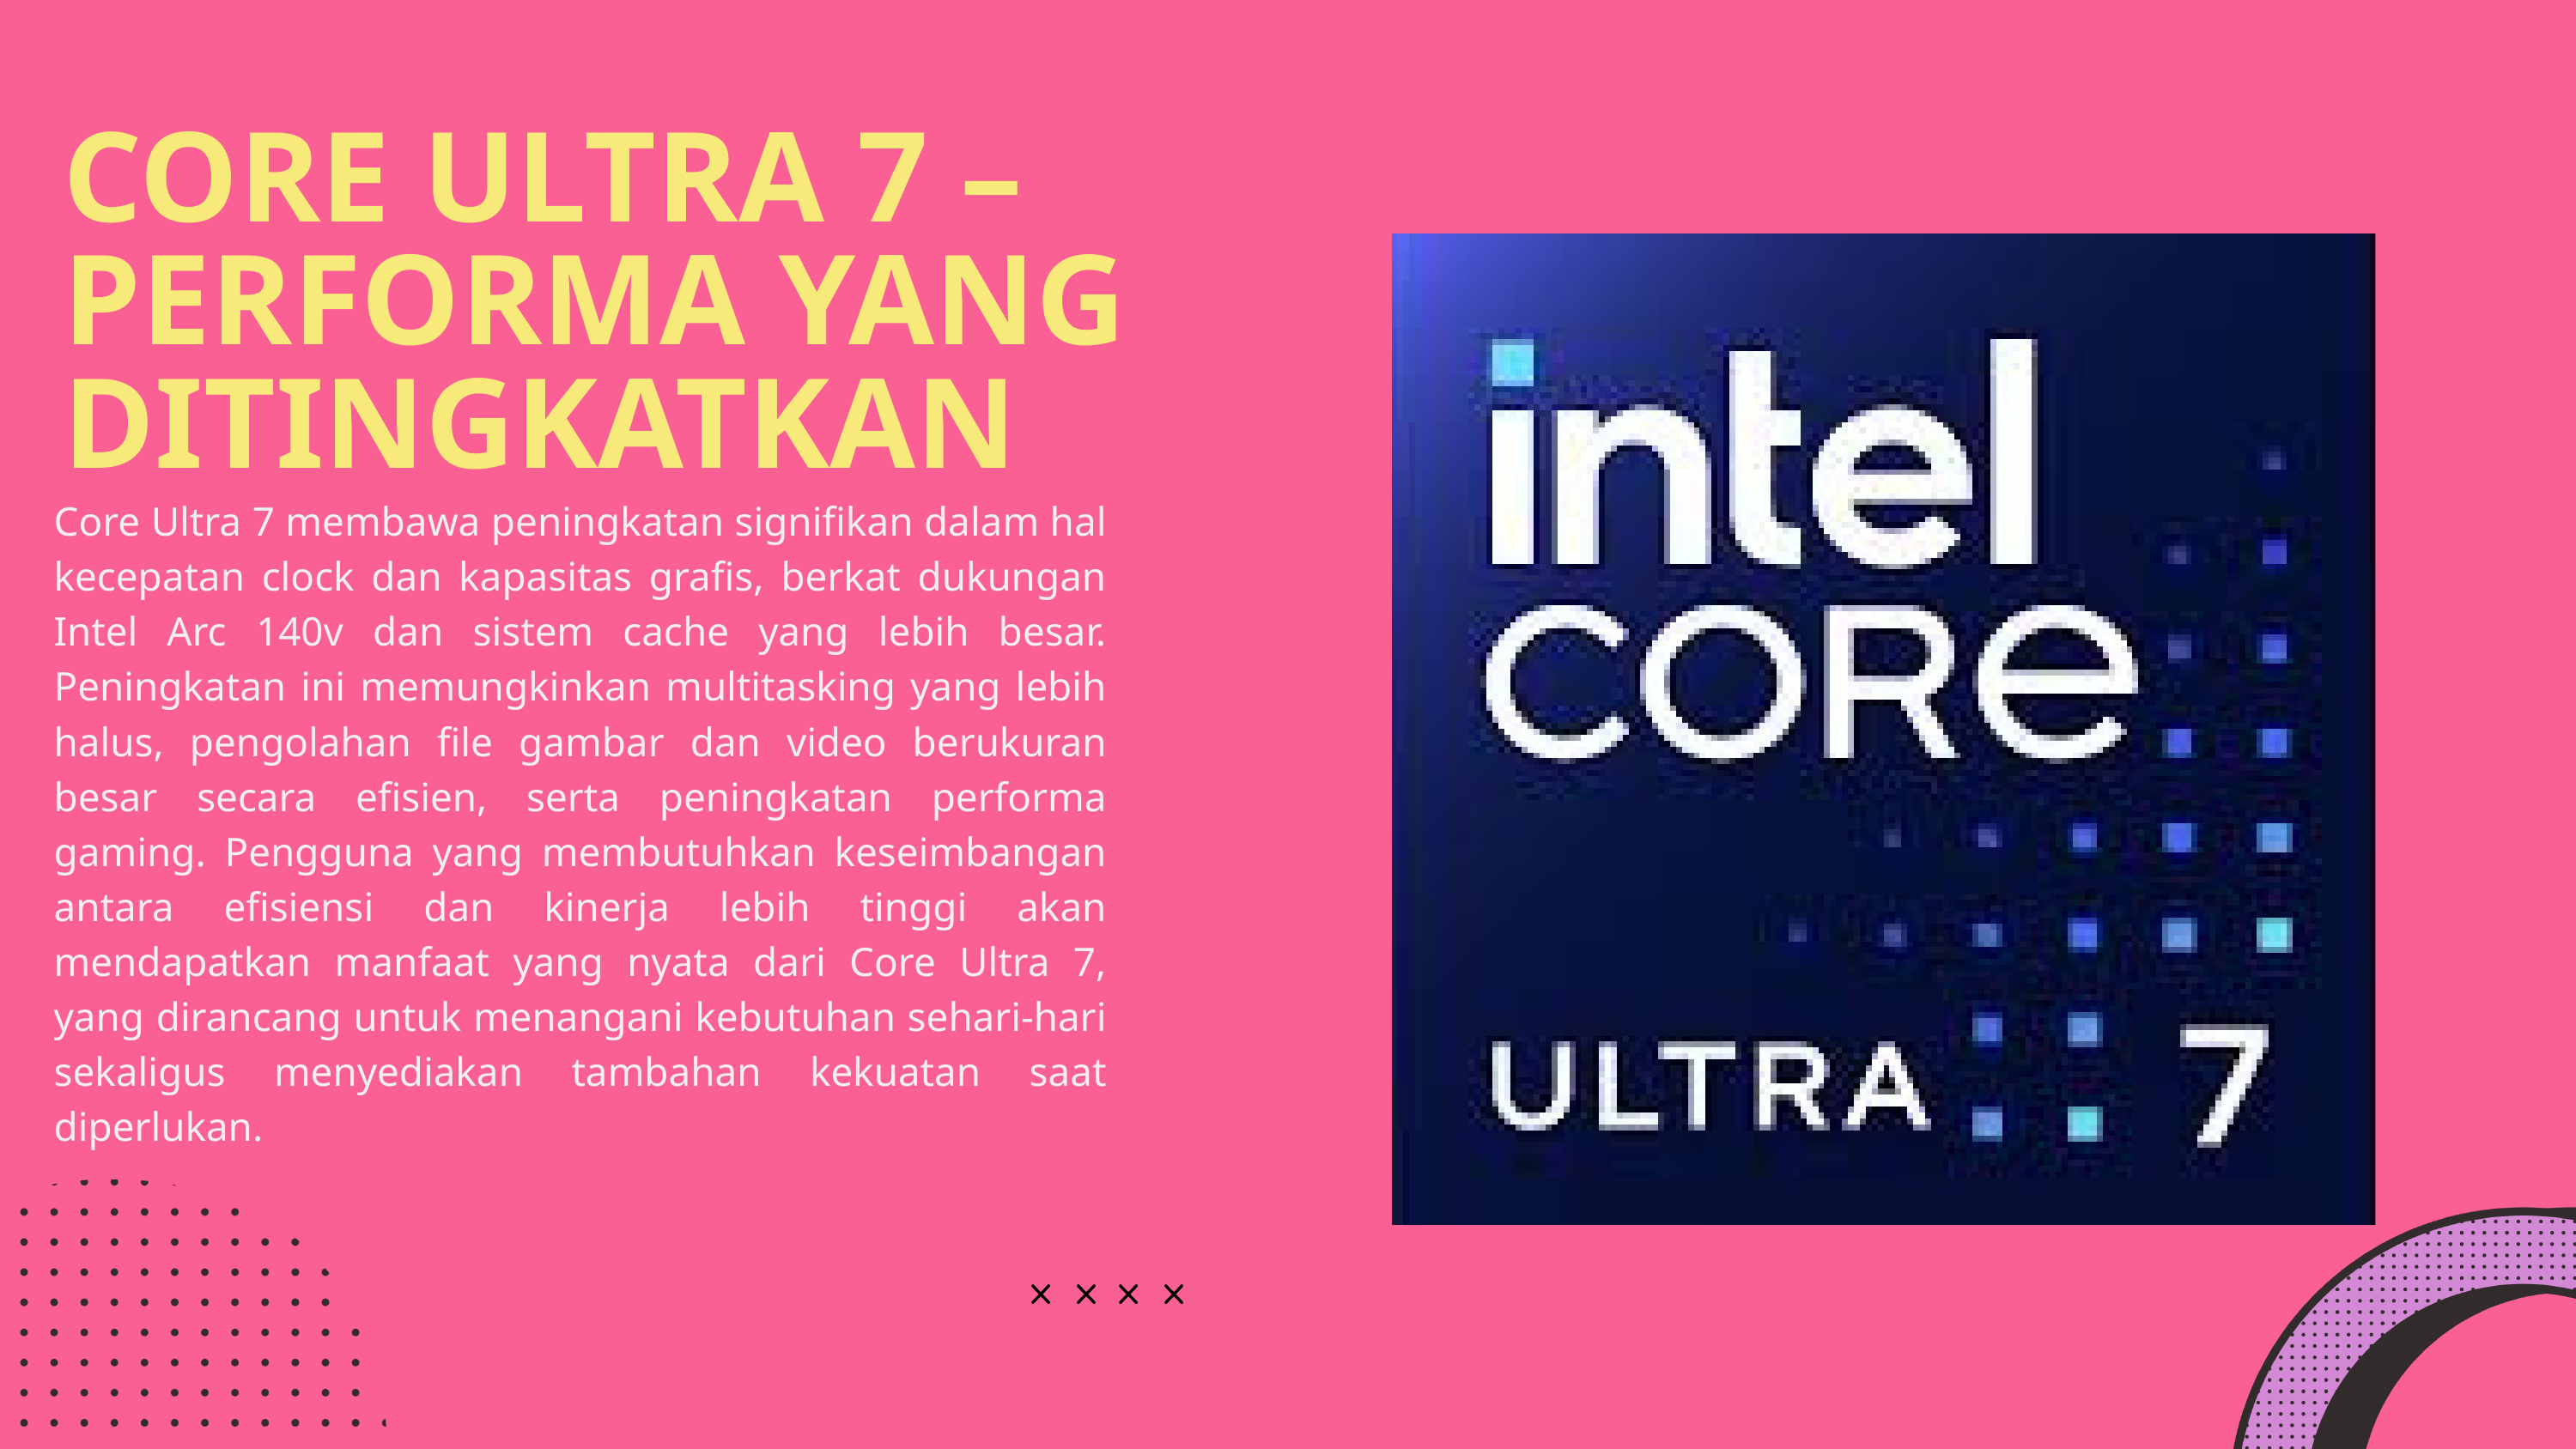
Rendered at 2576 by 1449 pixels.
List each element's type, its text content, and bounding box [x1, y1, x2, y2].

text_box [1030, 1284, 1184, 1304]
text_box [0, 1179, 415, 1449]
text_box [1392, 233, 2376, 1226]
text_box [2228, 1179, 2576, 1449]
text_box Core Ultra 7 membawa peningkatan signifikan dalam hal kecepatan clock dan kapasitas grafis, berkat dukungan Intel Arc 140v dan sistem cache yang lebih besar. Peningkatan ini memungkinkan multitasking yang lebih halus, pengolahan file gambar dan video berukuran besar secara efisien, serta peningkatan performa gaming. Pengguna yang membutuhkan keseimbangan antara efisiensi dan kinerja lebih tinggi akan mendapatkan manfaat yang nyata dari Core Ultra 7, yang dirancang untuk menangani kebutuhan sehari-hari sekaligus menyediakan tambahan kekuatan saat diperlukan. [53, 488, 1108, 1150]
text_box CORE ULTRA 7 – PERFORMA YANG DITINGKATKAN [63, 123, 1156, 494]
